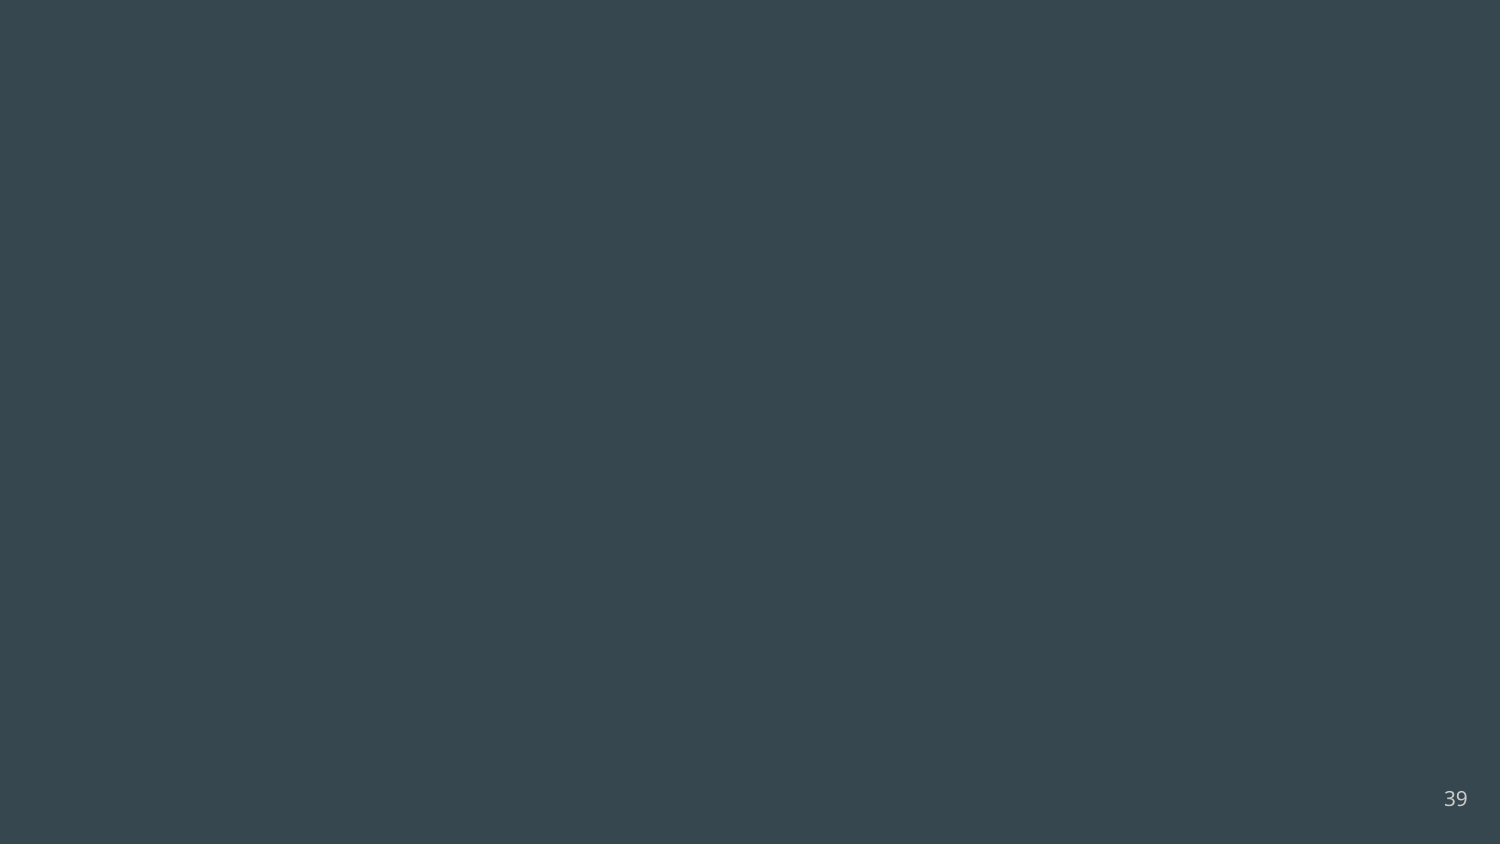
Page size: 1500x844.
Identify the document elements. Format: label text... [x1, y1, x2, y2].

slide_number ‹#› [1392, 767, 1483, 833]
